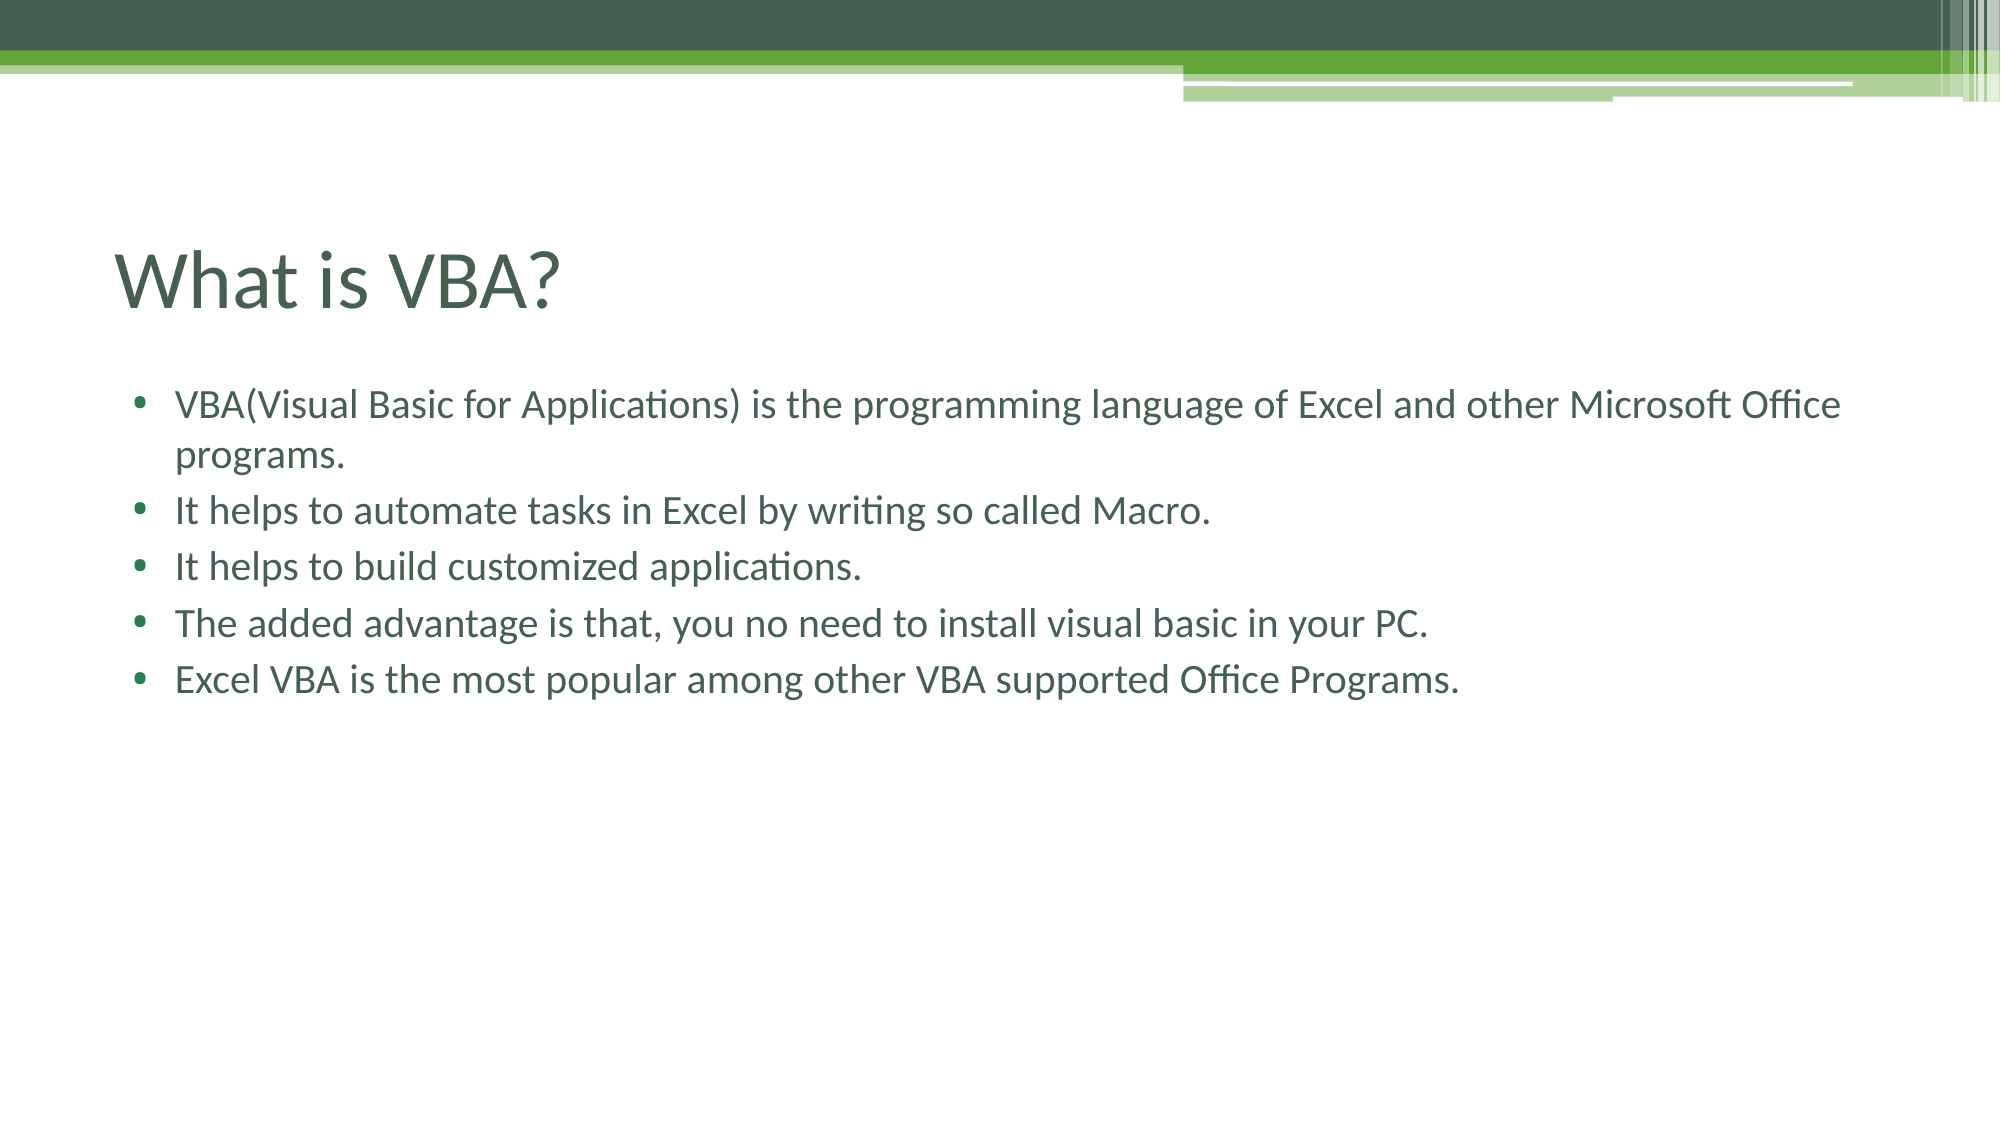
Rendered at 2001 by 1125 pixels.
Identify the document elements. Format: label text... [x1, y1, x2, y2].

list VBA(Visual Basic for Applications) is the programming language of Excel and other Microsoft Office programs. It helps to automate tasks in Excel by writing so called Macro. It helps to build customized applications. The added advantage is that, you no need to install visual basic in your PC. Excel VBA is the most popular among other VBA supported Office Programs. [99, 368, 1900, 1079]
title What is VBA? [99, 187, 1900, 363]
